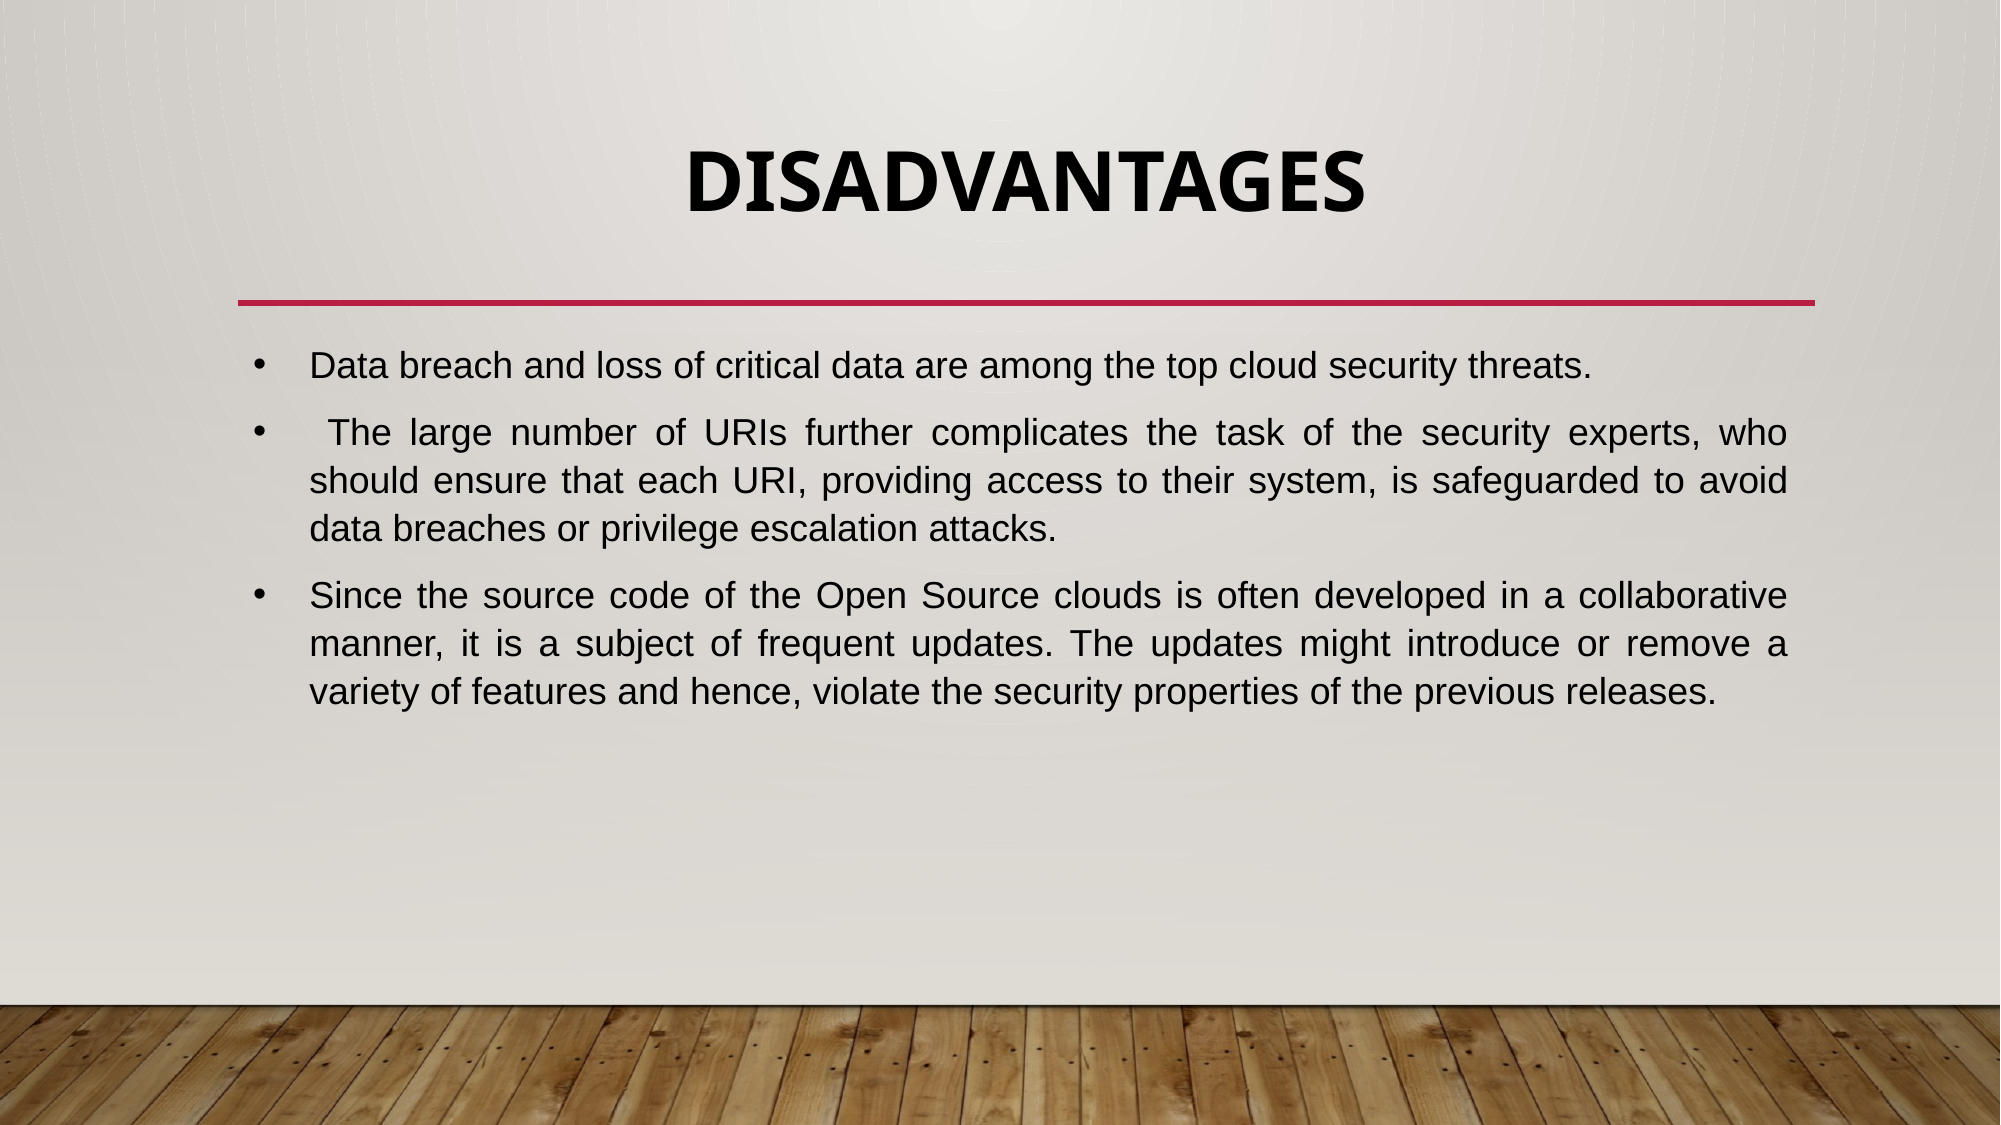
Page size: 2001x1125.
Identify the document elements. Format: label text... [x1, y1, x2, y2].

picture [0, 1005, 2000, 1125]
title disadvantages [238, 131, 1814, 305]
list Data breach and loss of critical data are among the top cloud security threats. The large number of URIs further complicates the task of the security experts, who should ensure that each URI, providing access to their system, is safeguarded to avoid data breaches or privilege escalation attacks. Since the source code of the Open Source clouds is often developed in a collaborative manner, it is a subject of frequent updates. The updates might introduce or remove a variety of features and hence, violate the security properties of the previous releases. [238, 330, 1814, 897]
